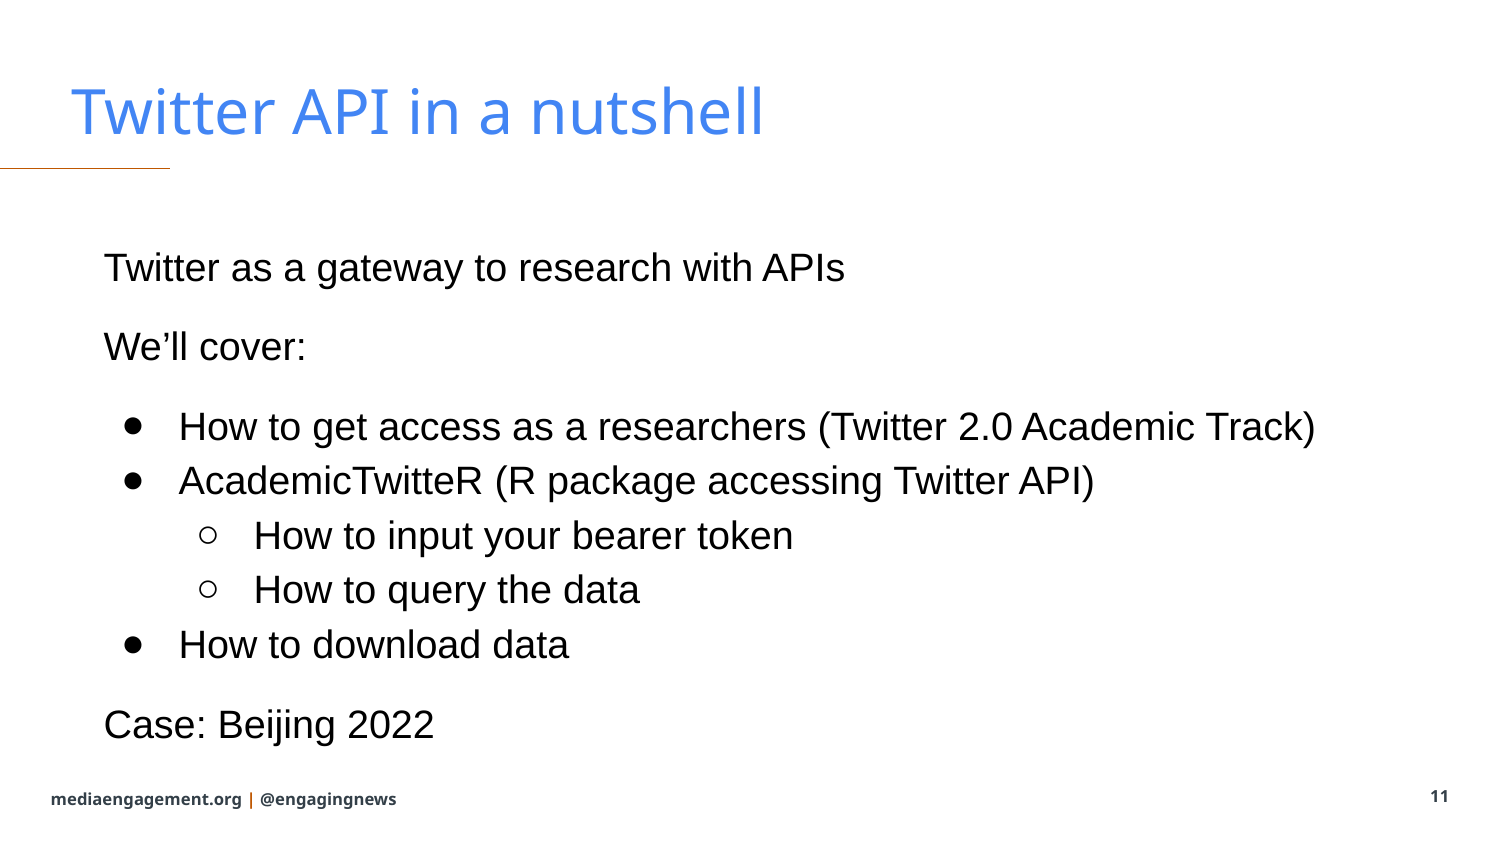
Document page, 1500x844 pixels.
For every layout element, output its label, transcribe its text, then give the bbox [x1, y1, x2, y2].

title Twitter API in a nutshell [55, 65, 1450, 147]
list Twitter as a gateway to research with APIs We’ll cover: How to get access as a researchers (Twitter 2.0 Academic Track) AcademicTwitteR (R package accessing Twitter API) How to input your bearer token How to query the data How to download data Case: Beijing 2022 [88, 219, 1450, 746]
